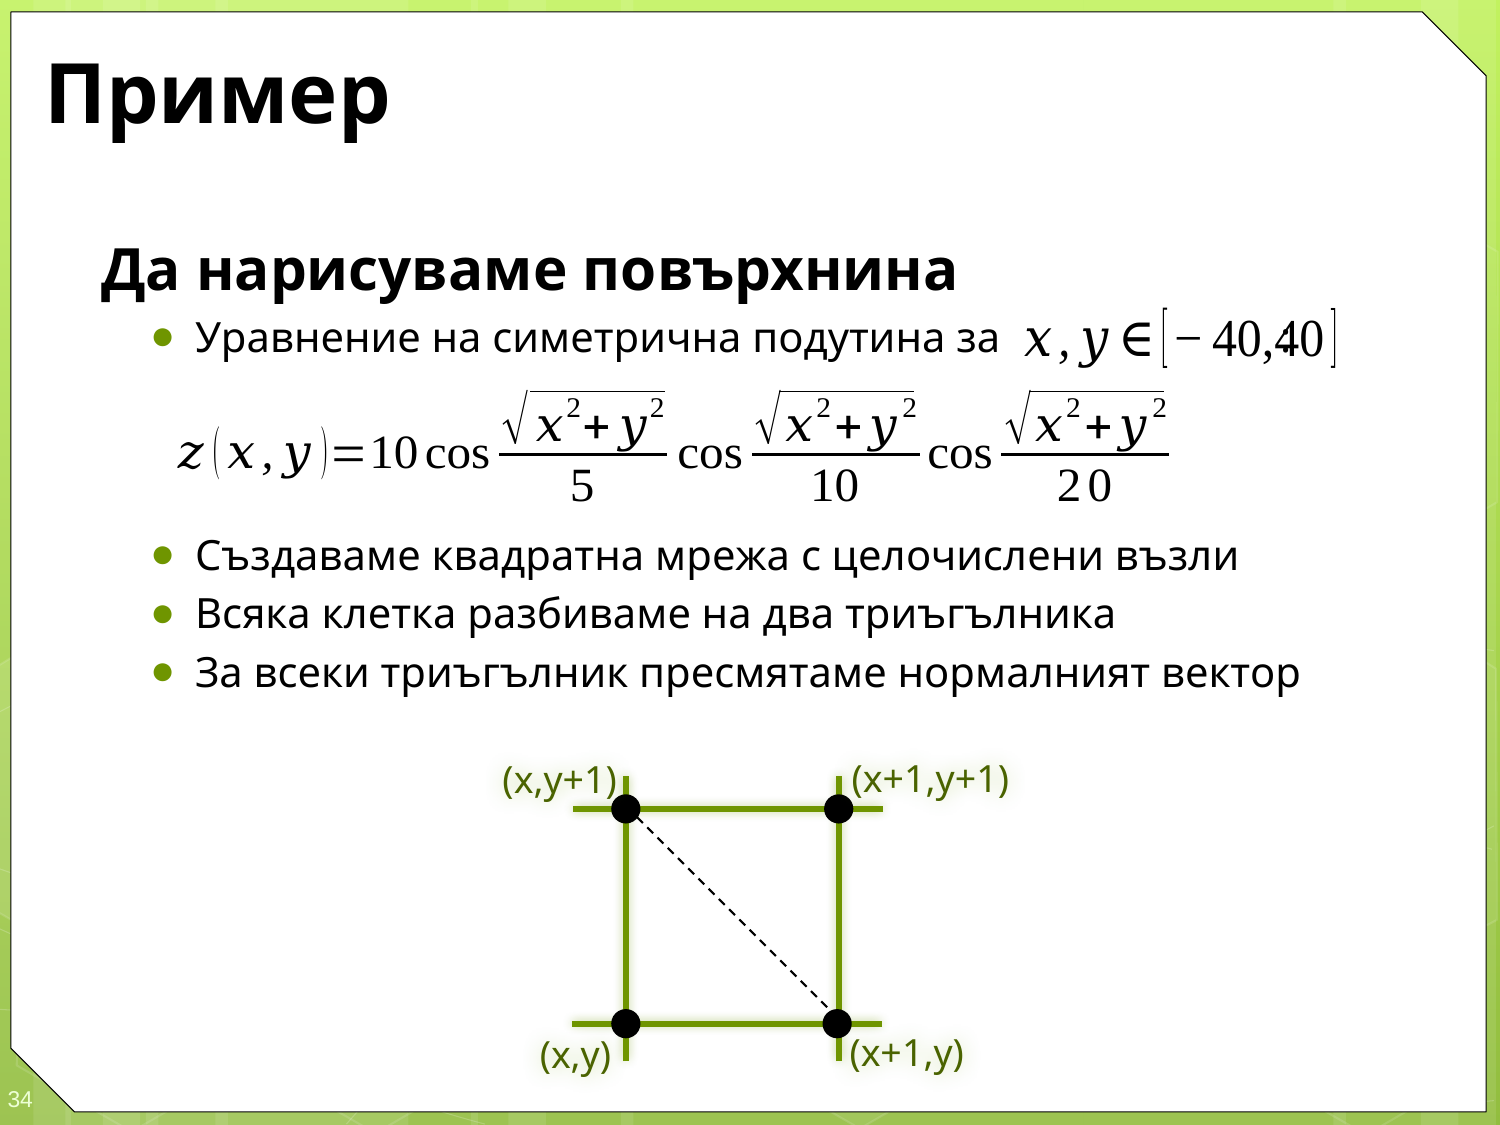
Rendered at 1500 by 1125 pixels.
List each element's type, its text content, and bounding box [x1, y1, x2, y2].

title Пример [29, 37, 1450, 144]
list Да нарисуваме повърхнина Уравнение на симетрична подутина за : Създаваме квадратна мрежа с целочислени възли Всяка клетка разбиваме на два триъгълника За всеки триъгълник пресмятаме нормалният вектор [75, 224, 1488, 1113]
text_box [474, 755, 1026, 1076]
